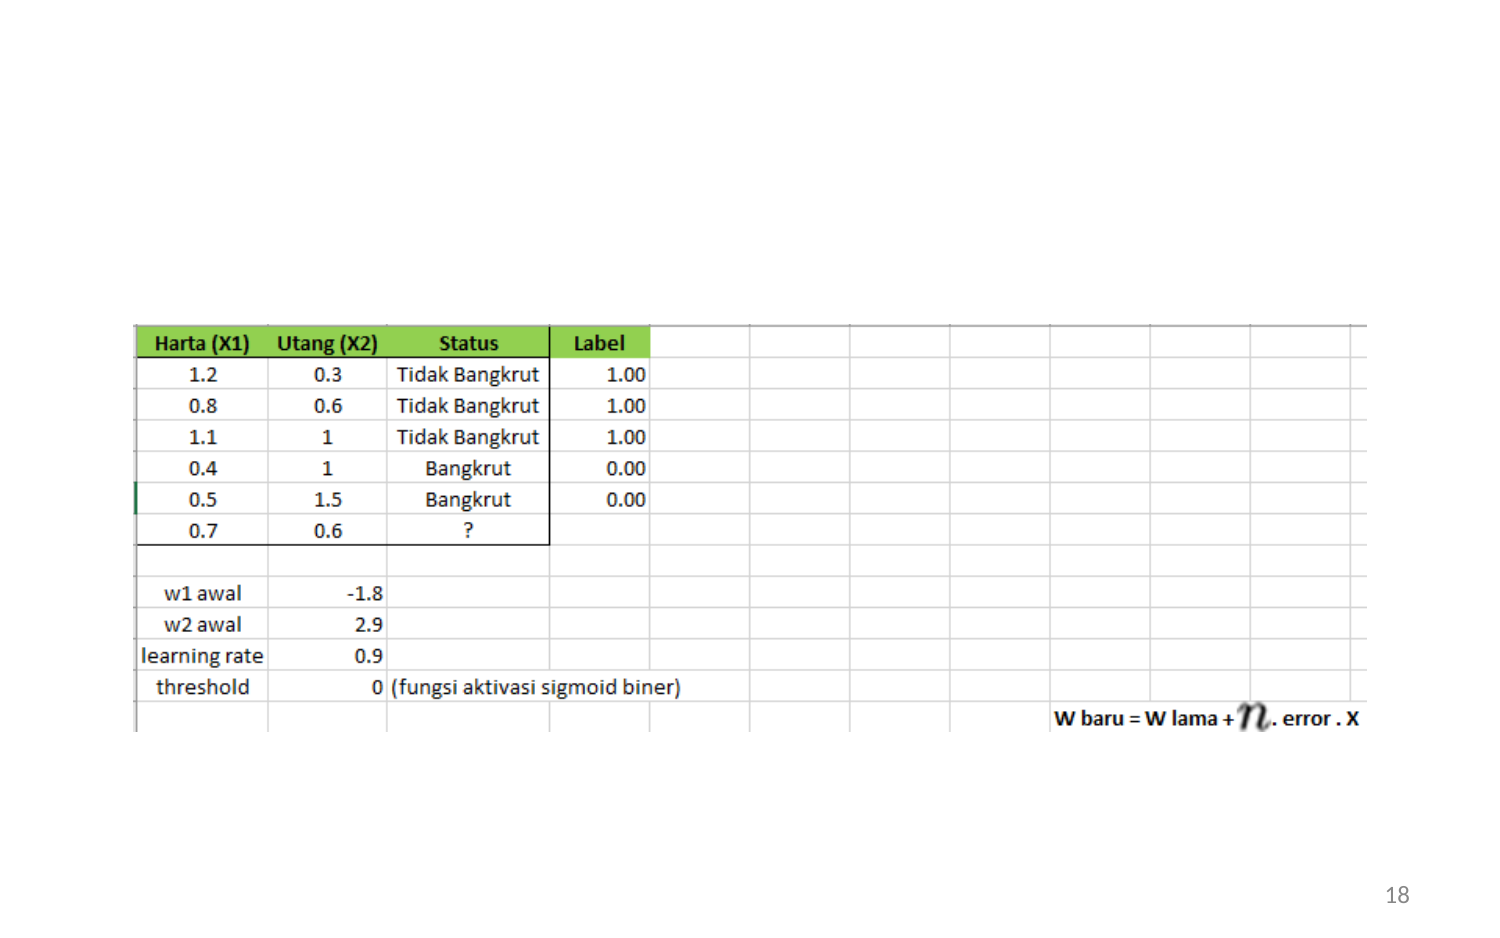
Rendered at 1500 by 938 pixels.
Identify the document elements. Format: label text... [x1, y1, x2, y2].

slide_number 18 [1074, 868, 1425, 919]
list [133, 323, 1367, 733]
